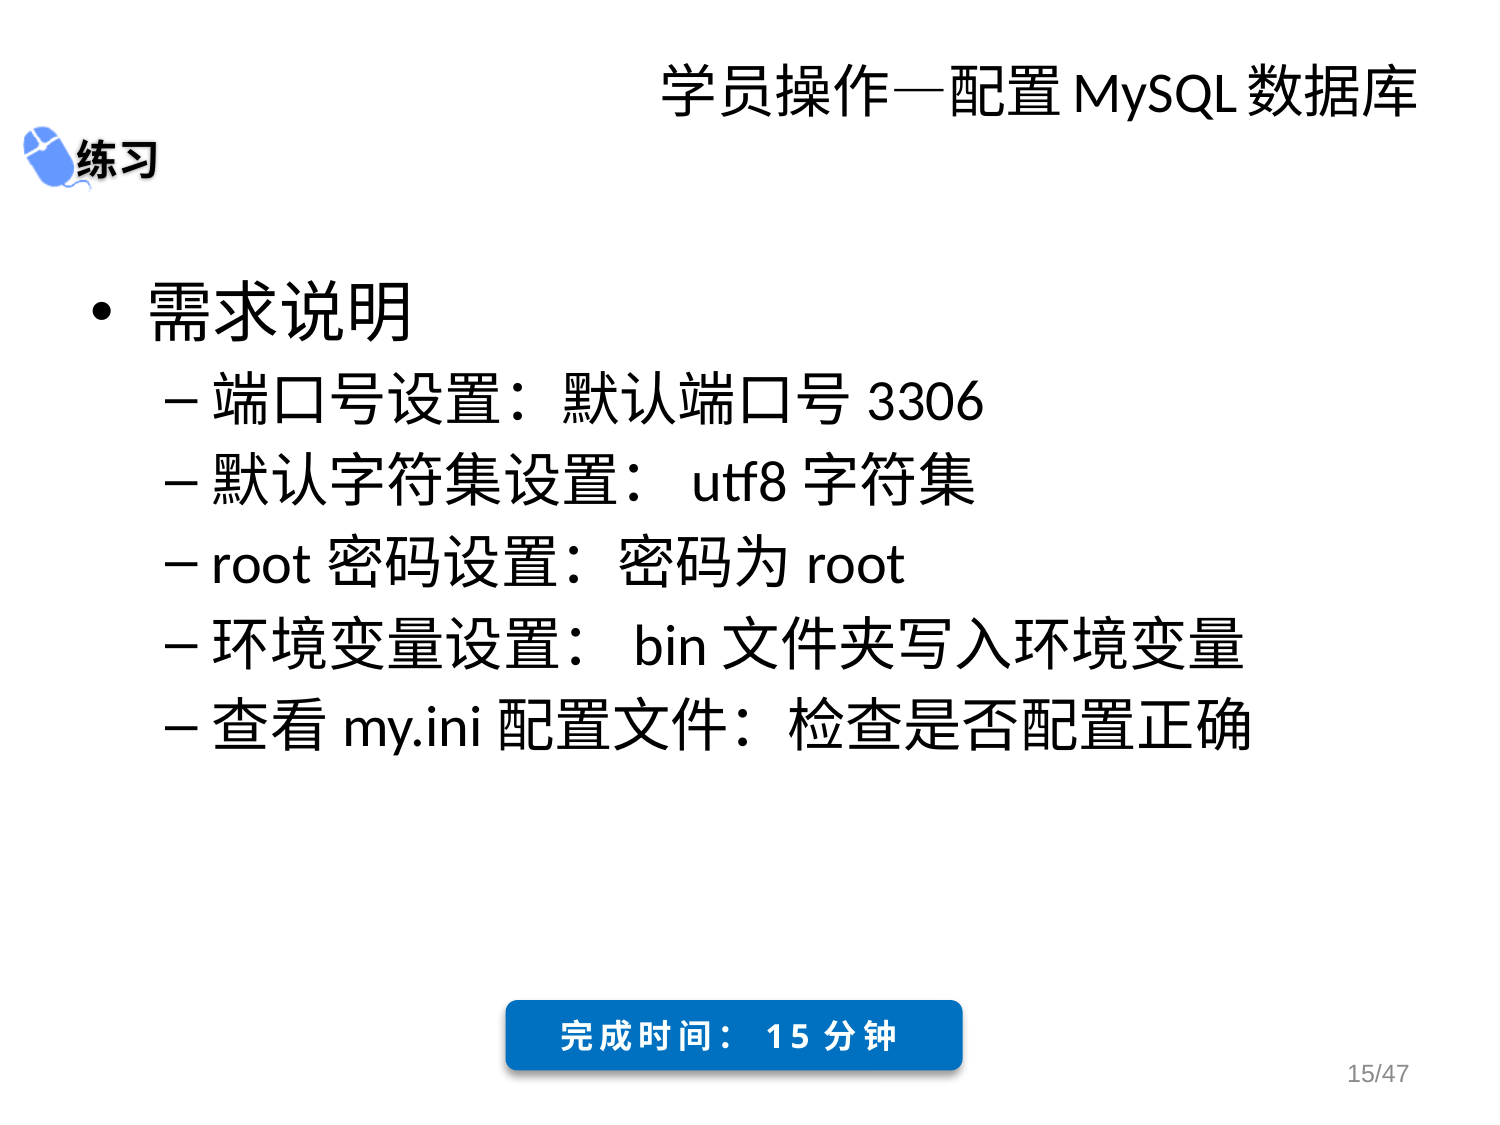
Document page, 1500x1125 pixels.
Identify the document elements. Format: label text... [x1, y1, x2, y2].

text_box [505, 999, 963, 1071]
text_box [23, 125, 176, 193]
title 学员操作—配置MySQL数据库 [608, 46, 1471, 133]
list 需求说明 端口号设置：默认端口号3306 默认字符集设置：utf8字符集 root密码设置：密码为root 环境变量设置：bin文件夹写入环境变量 查看my.ini配置文件：检查是否配置正确 [75, 262, 1425, 1005]
slide_number 15/47 [1074, 1042, 1425, 1103]
